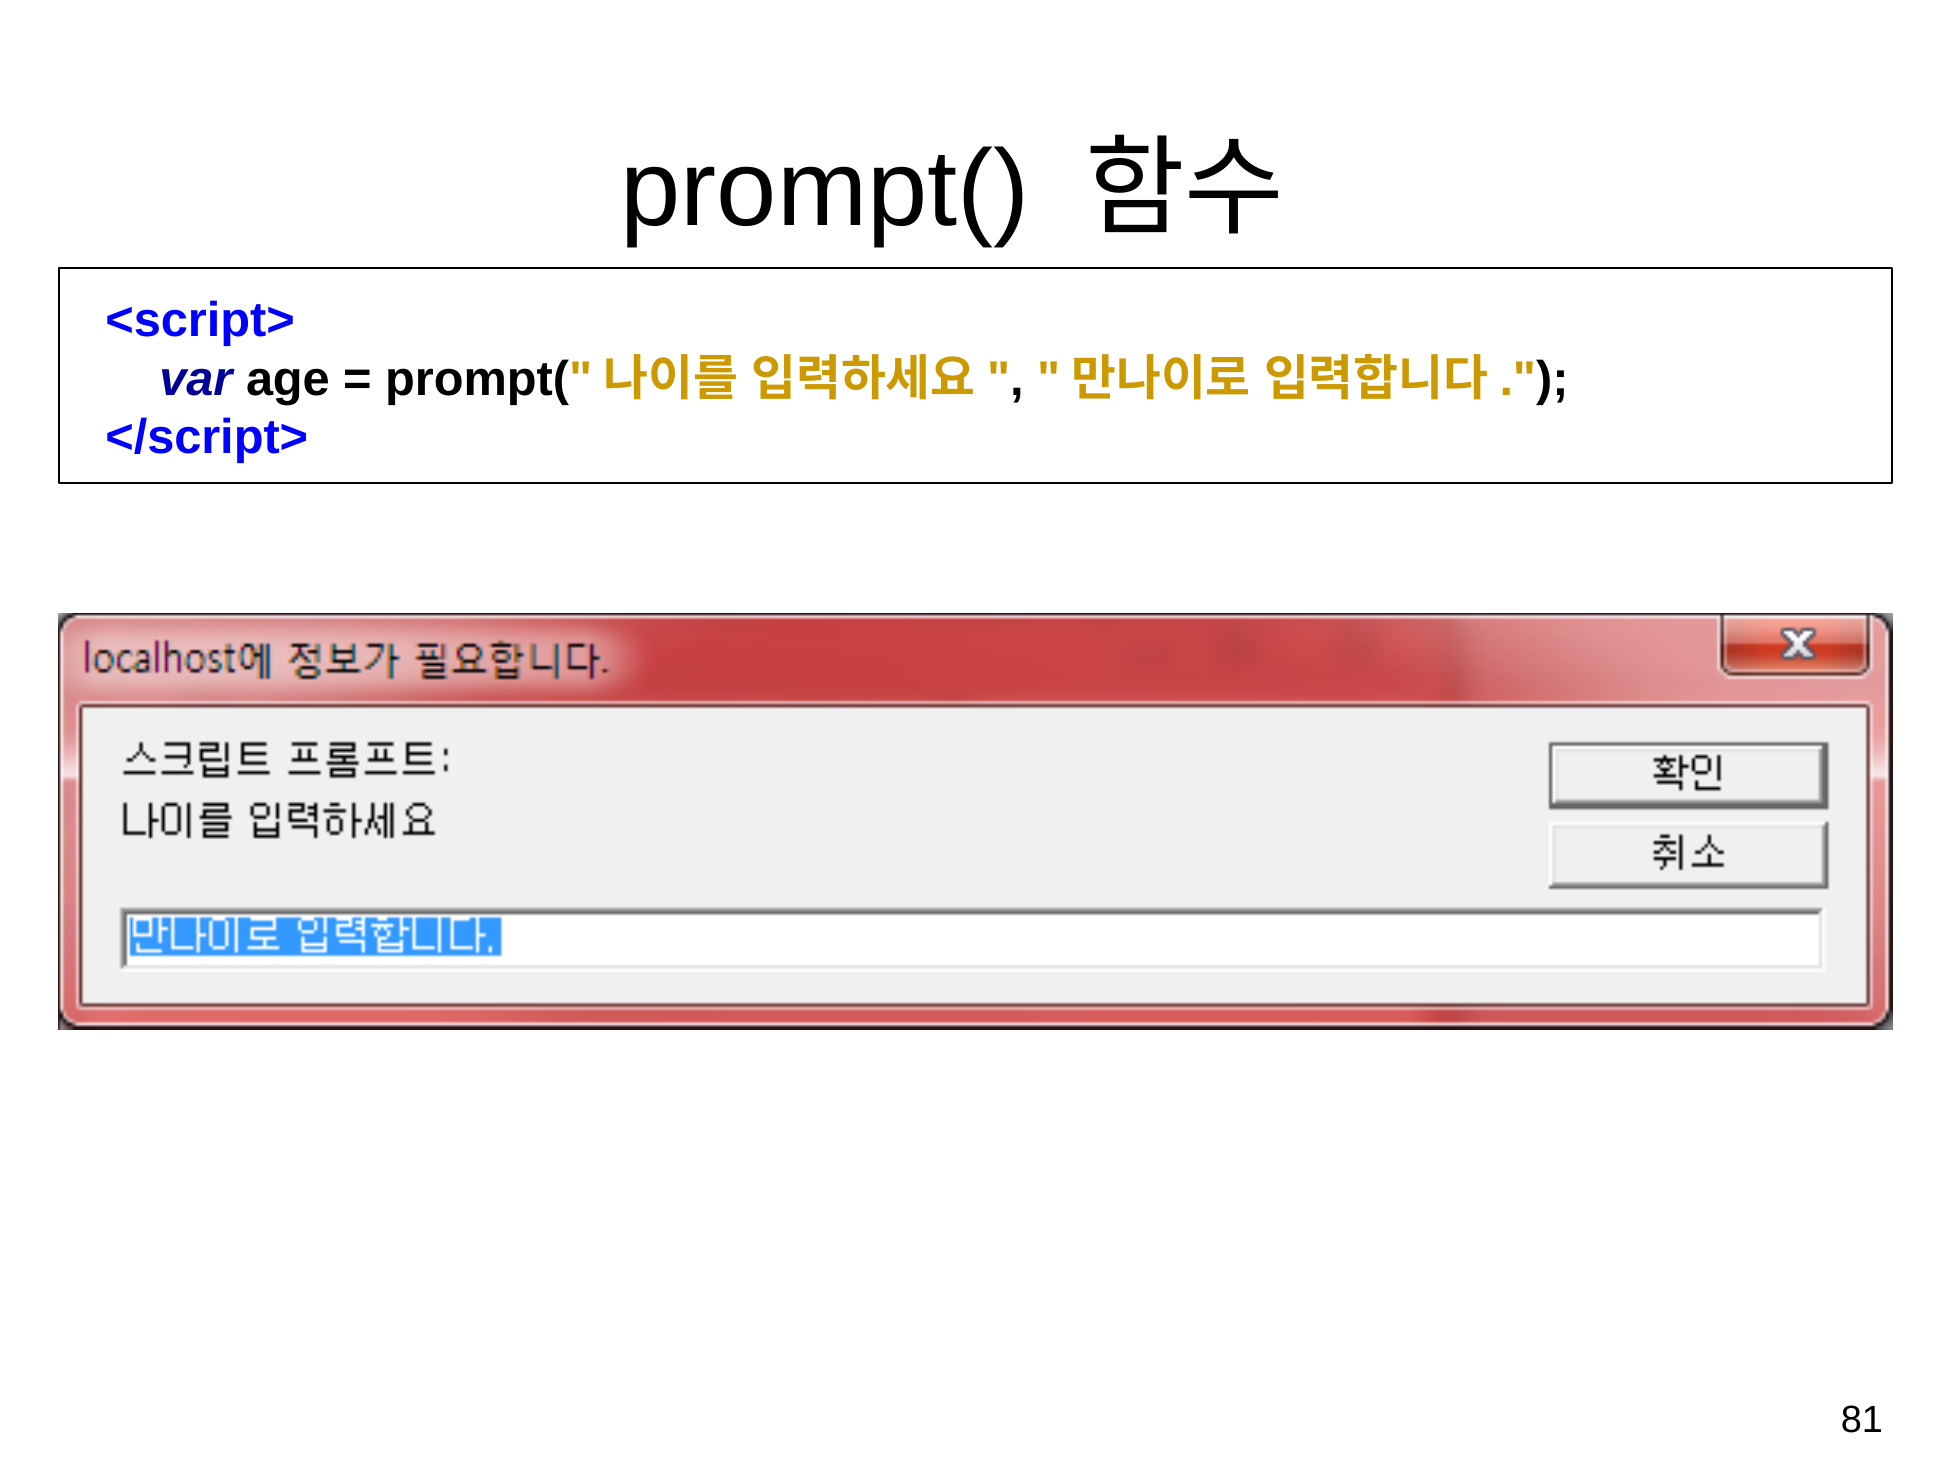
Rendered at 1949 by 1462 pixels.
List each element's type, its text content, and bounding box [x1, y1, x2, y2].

text_box <script> var age = prompt("나이를 입력하세요", "만나이로 입력합니다."); </script> [58, 267, 1893, 484]
title prompt() 함수 [156, 92, 1749, 255]
picture [58, 612, 1893, 1030]
slide_number 81 [1496, 1372, 1899, 1462]
